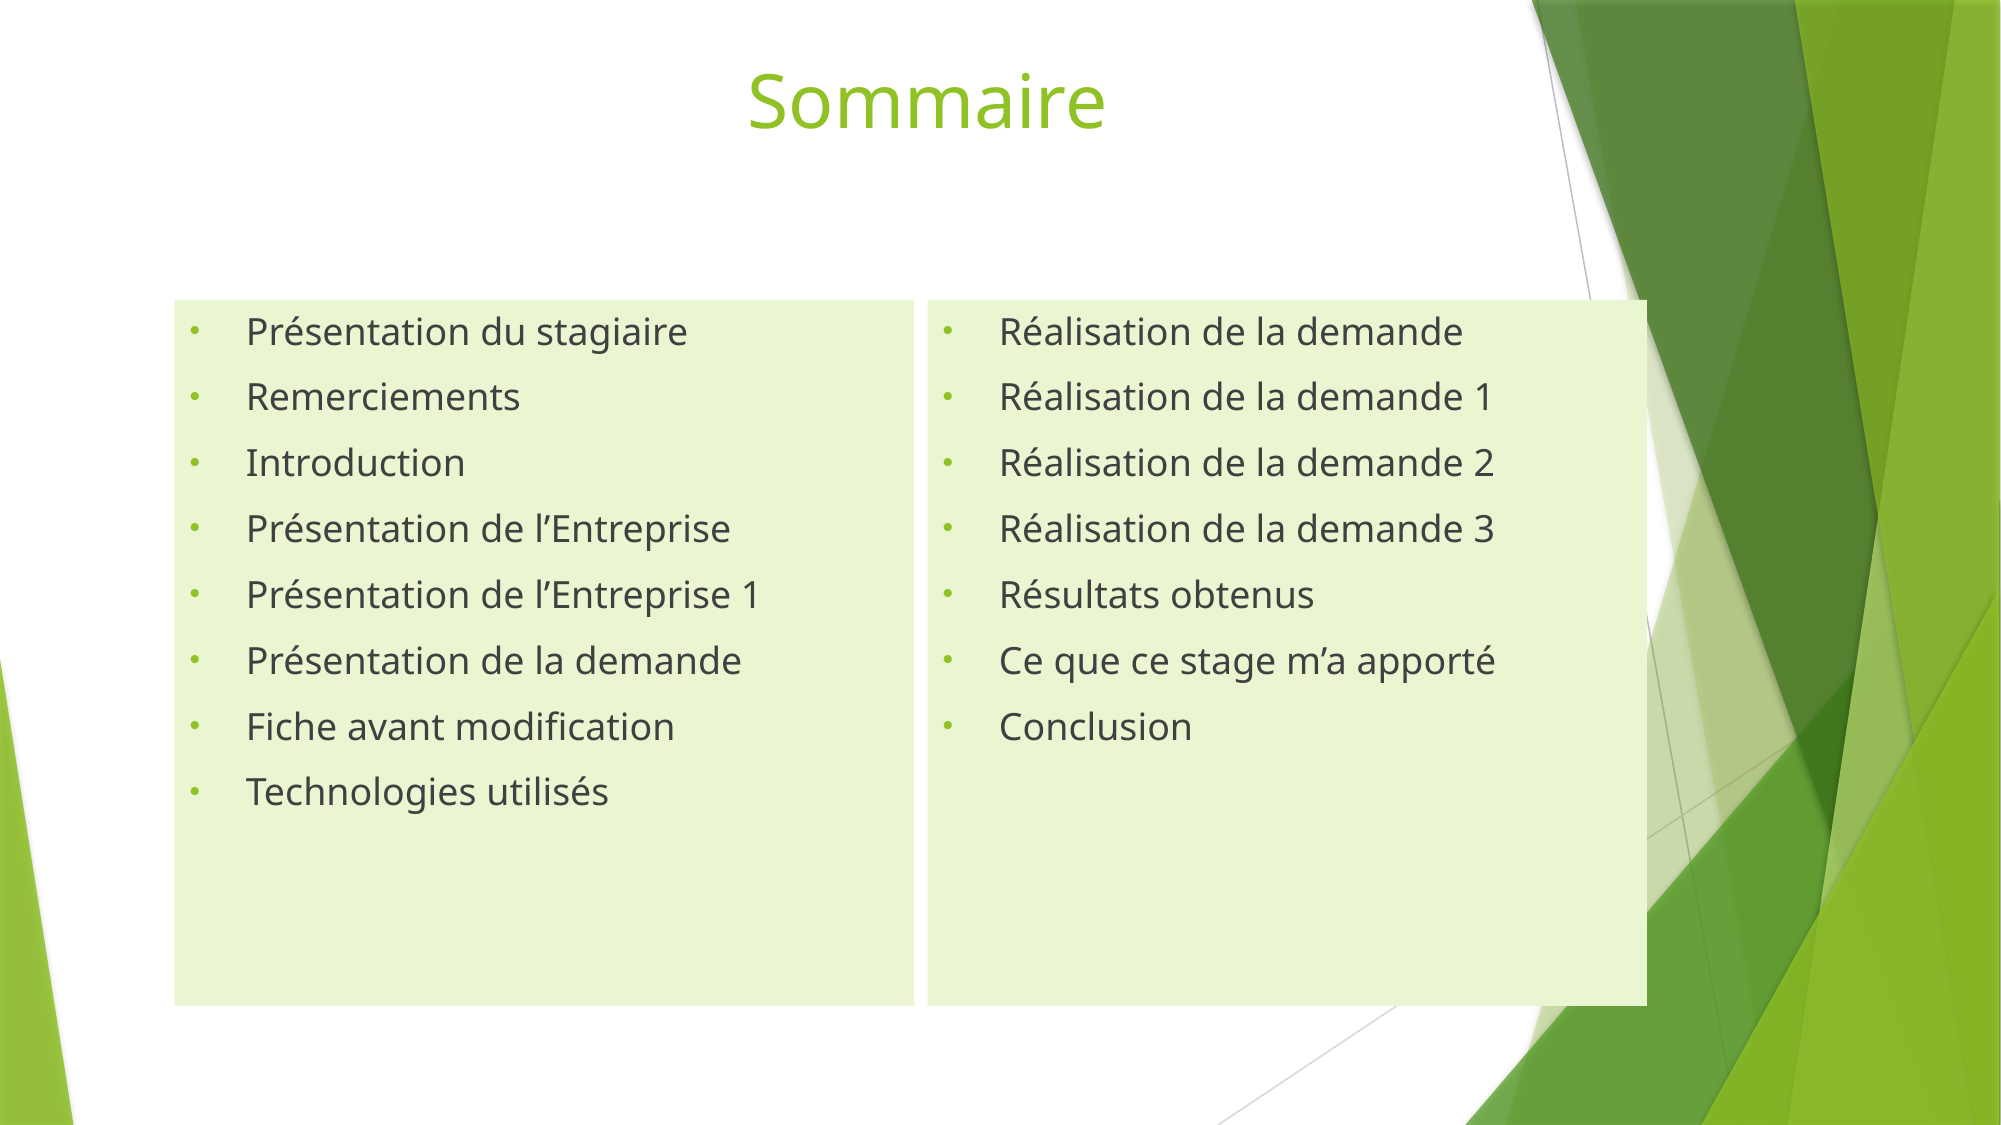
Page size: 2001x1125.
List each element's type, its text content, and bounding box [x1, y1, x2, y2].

list Présentation du stagiaire Remerciements Introduction Présentation de l’Entreprise Présentation de l’Entreprise 1 Présentation de la demande Fiche avant modification Technologies utilisés [174, 299, 915, 1006]
list Réalisation de la demande Réalisation de la demande 1 Réalisation de la demande 2 Réalisation de la demande 3 Résultats obtenus Ce que ce stage m’a apporté Conclusion [927, 299, 1647, 1006]
title Sommaire [222, 46, 1633, 264]
